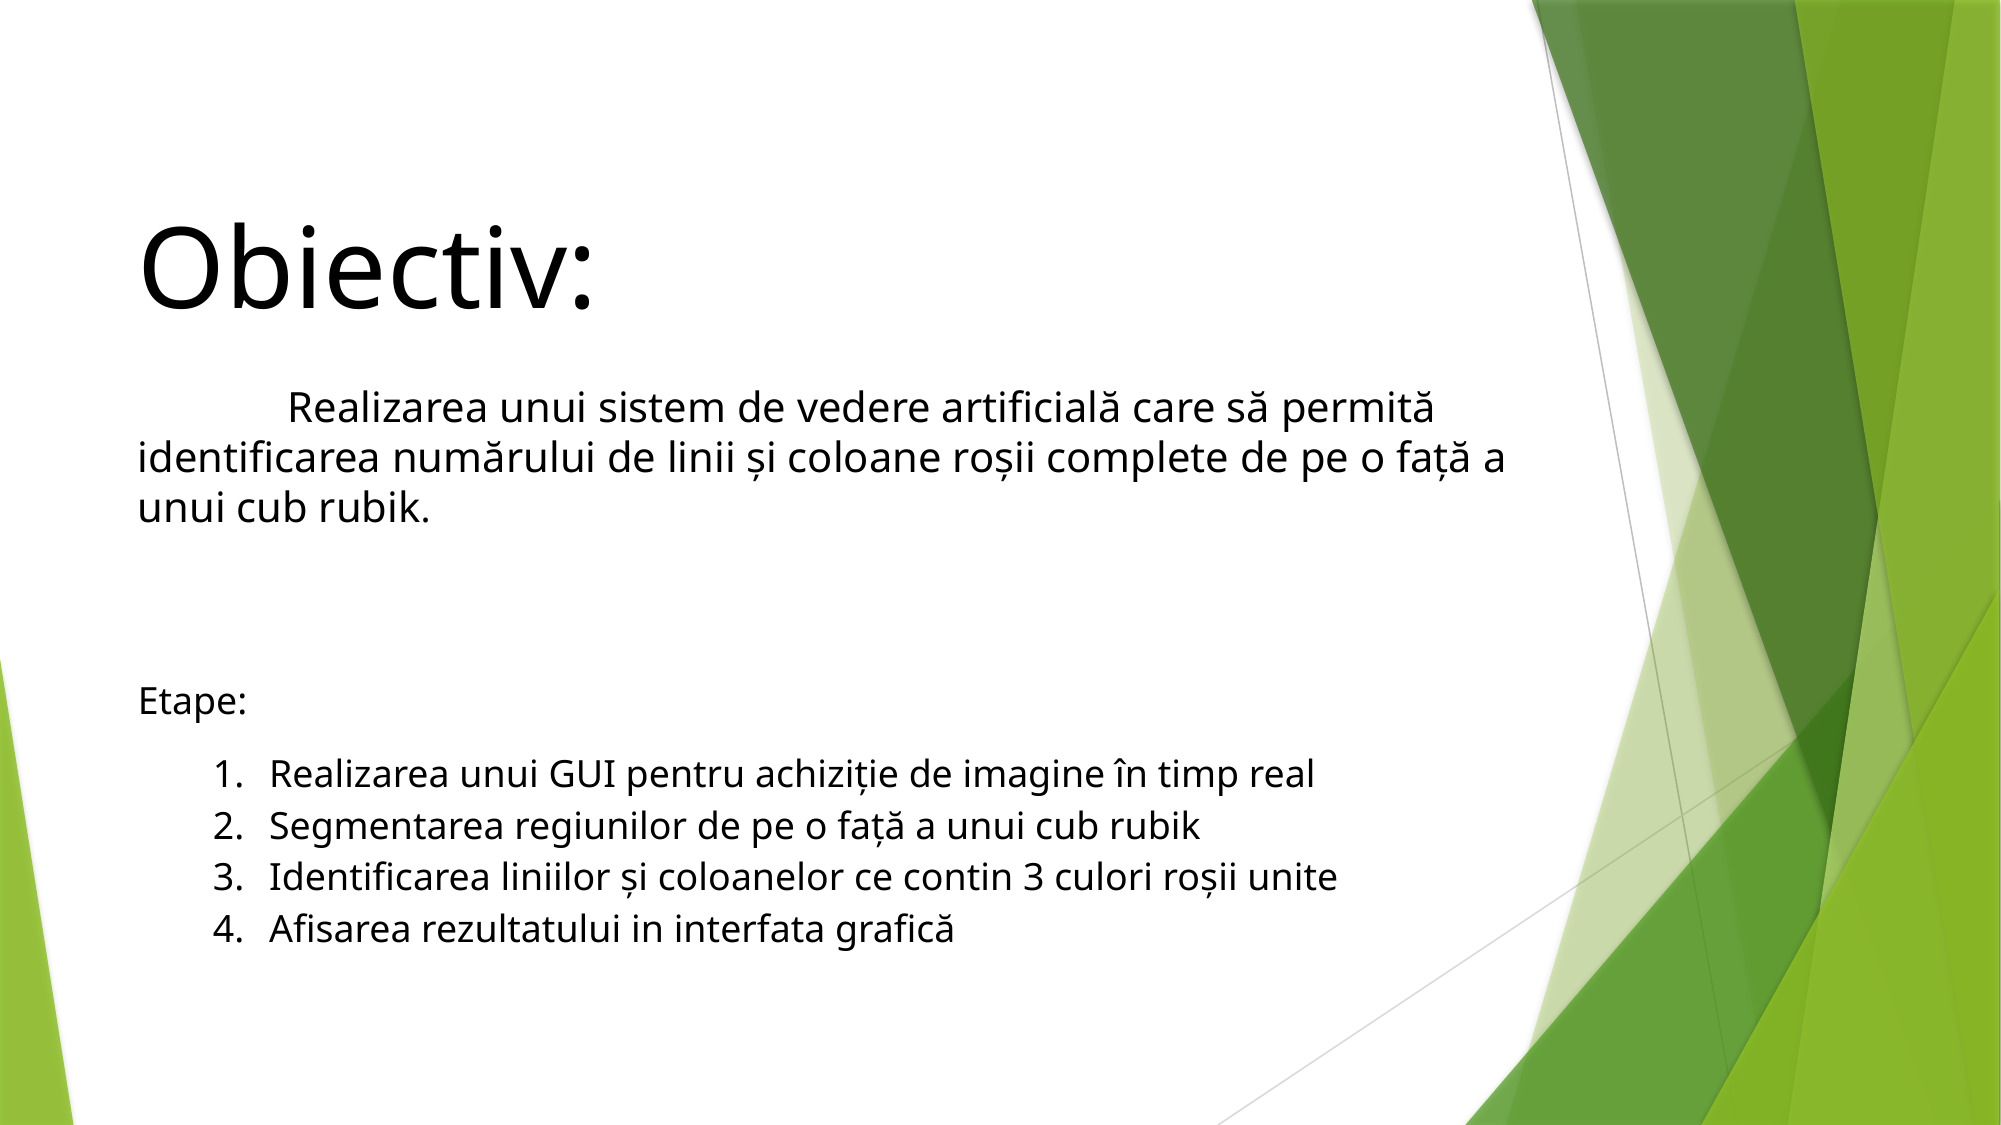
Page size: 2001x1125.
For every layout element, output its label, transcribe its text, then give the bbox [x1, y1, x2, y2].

text_box Obiectiv: Realizarea unui sistem de vedere artificială care să permită identificarea numărului de linii și coloane roșii complete de pe o față a unui cub rubik. [123, 188, 1616, 452]
text_box Etape: Realizarea unui GUI pentru achiziție de imagine în timp real Segmentarea regiunilor de pe o față a unui cub rubik Identificarea liniilor și coloanelor ce contin 3 culori roșii unite Afisarea rezultatului in interfata grafică [123, 452, 1961, 1030]
